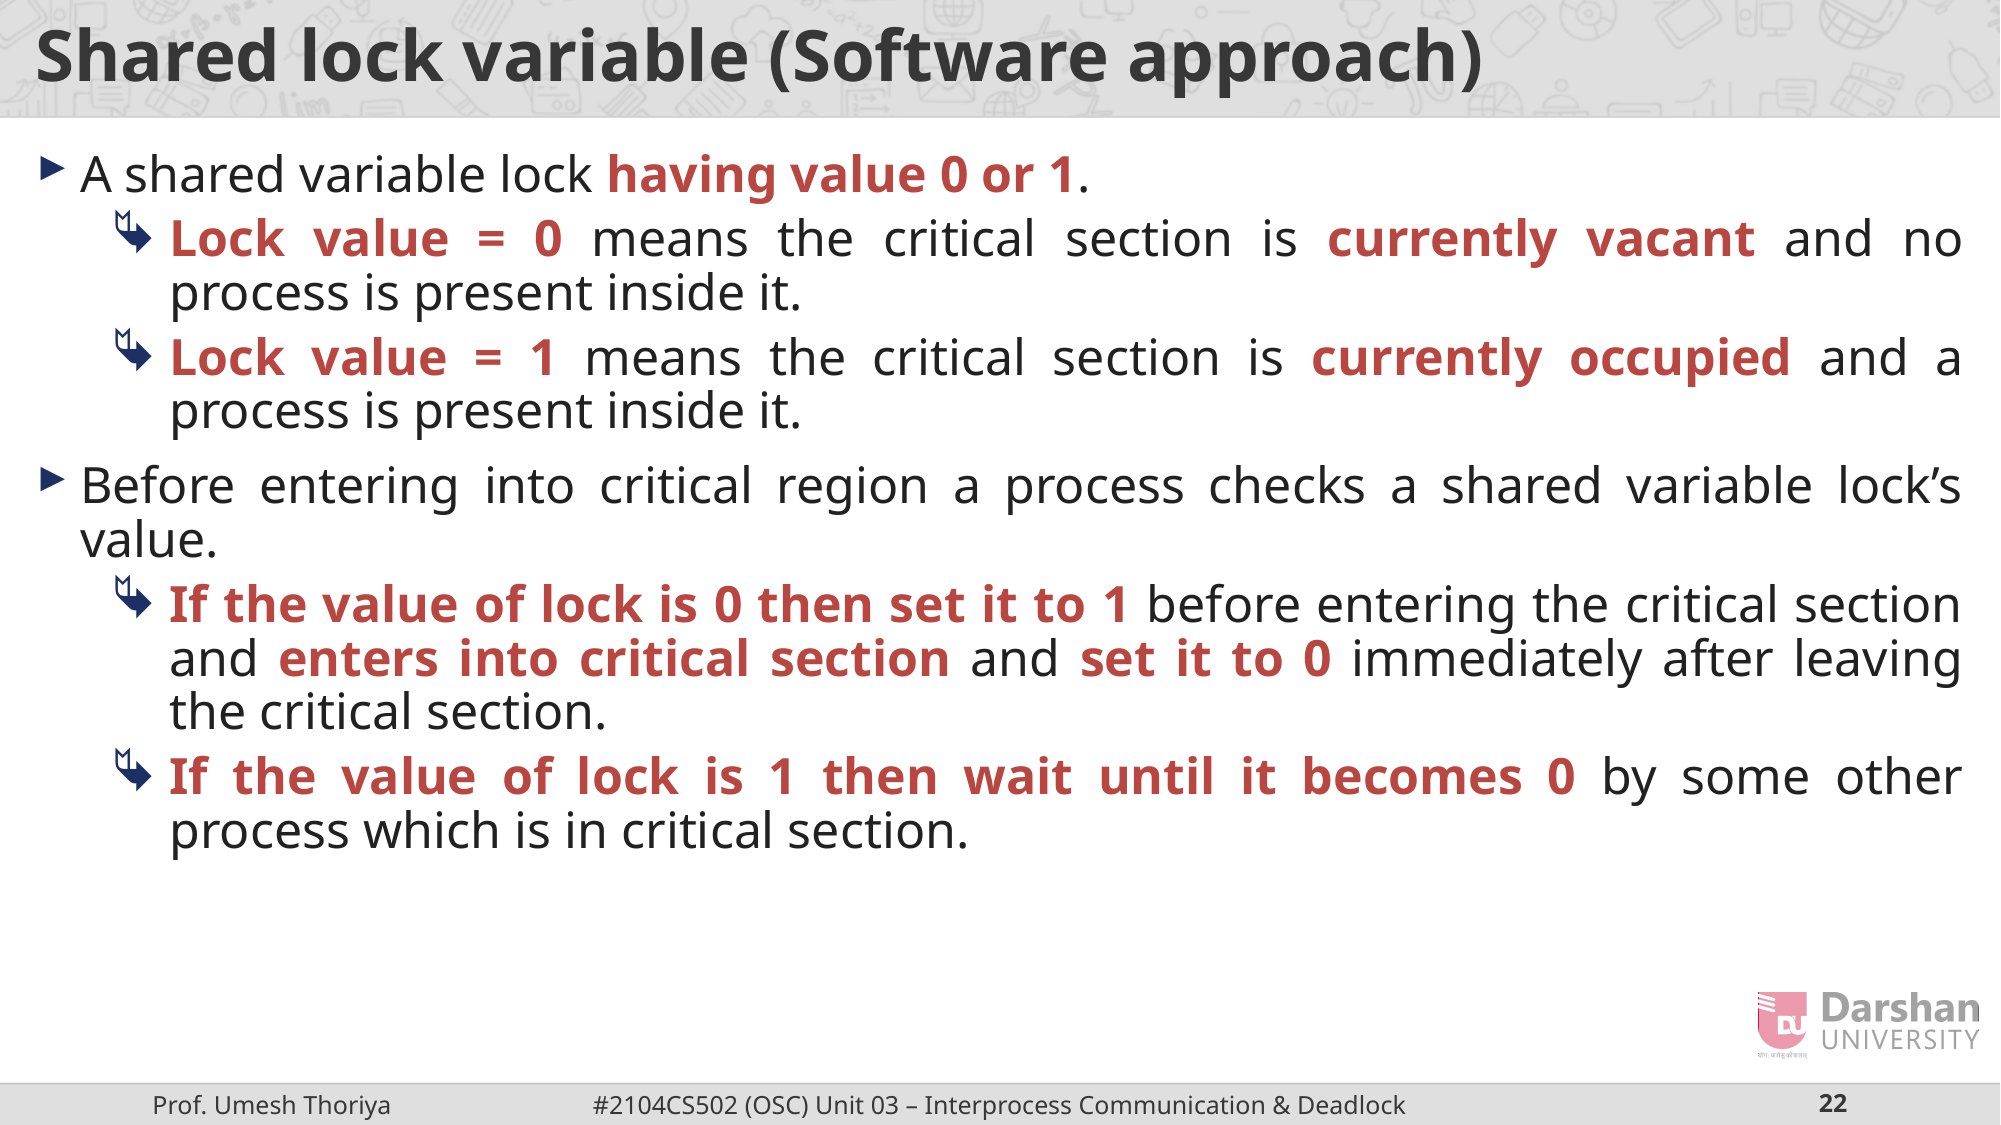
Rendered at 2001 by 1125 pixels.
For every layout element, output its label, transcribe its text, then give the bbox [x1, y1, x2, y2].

title Shared lock variable (Software approach) [0, 0, 2000, 117]
list A shared variable lock having value 0 or 1. Lock value = 0 means the critical section is currently vacant and no process is present inside it. Lock value = 1 means the critical section is currently occupied and a process is present inside it. Before entering into critical region a process checks a shared variable lock’s value. If the value of lock is 0 then set it to 1 before entering the critical section and enters into critical section and set it to 0 immediately after leaving the critical section. If the value of lock is 1 then wait until it becomes 0 by some other process which is in critical section. [21, 141, 1979, 1059]
